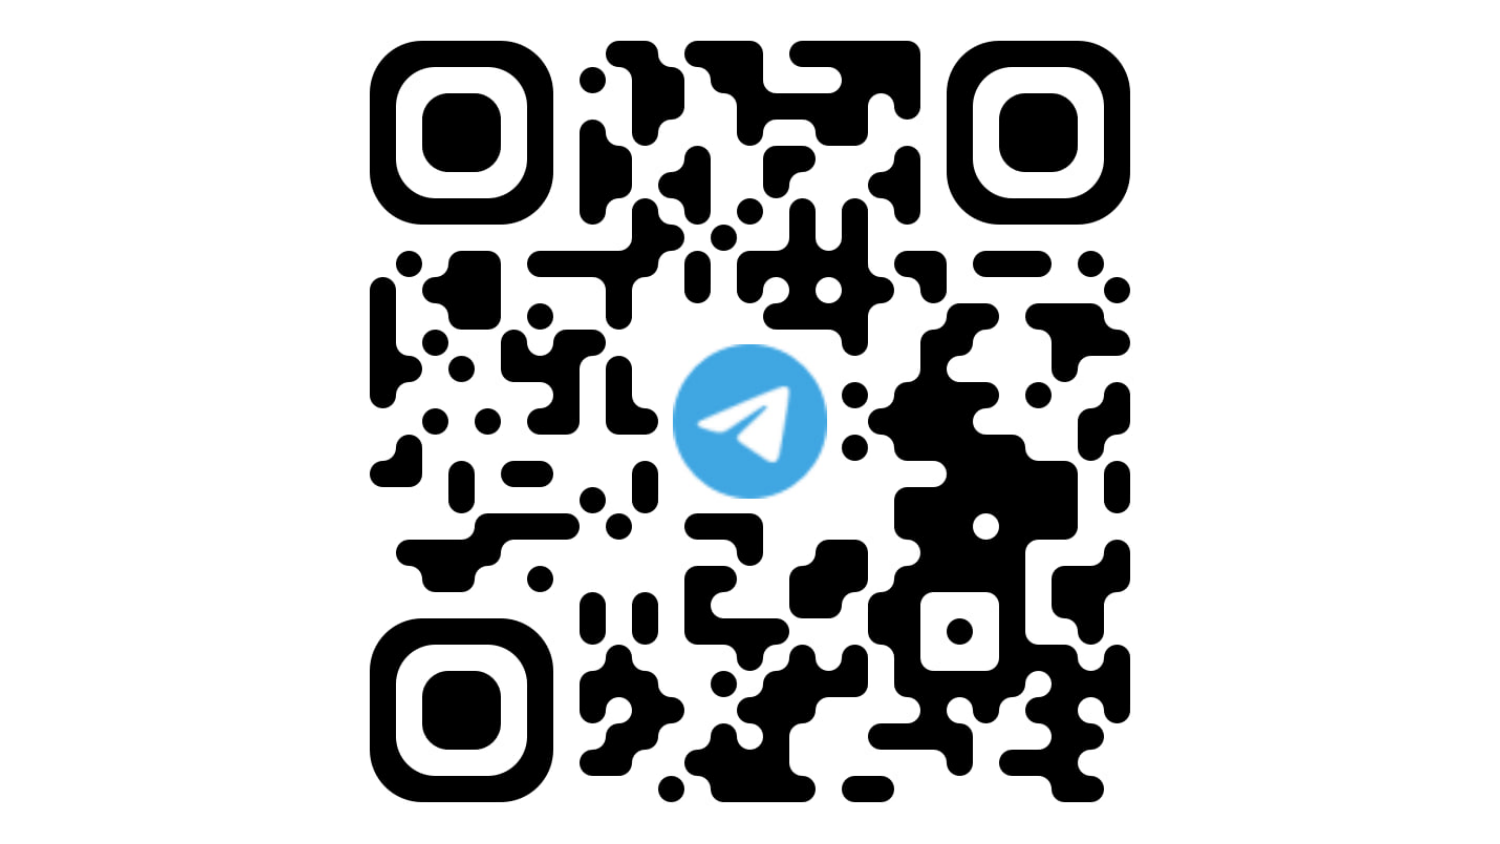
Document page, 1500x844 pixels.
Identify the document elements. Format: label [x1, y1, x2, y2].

picture [352, 24, 1148, 819]
